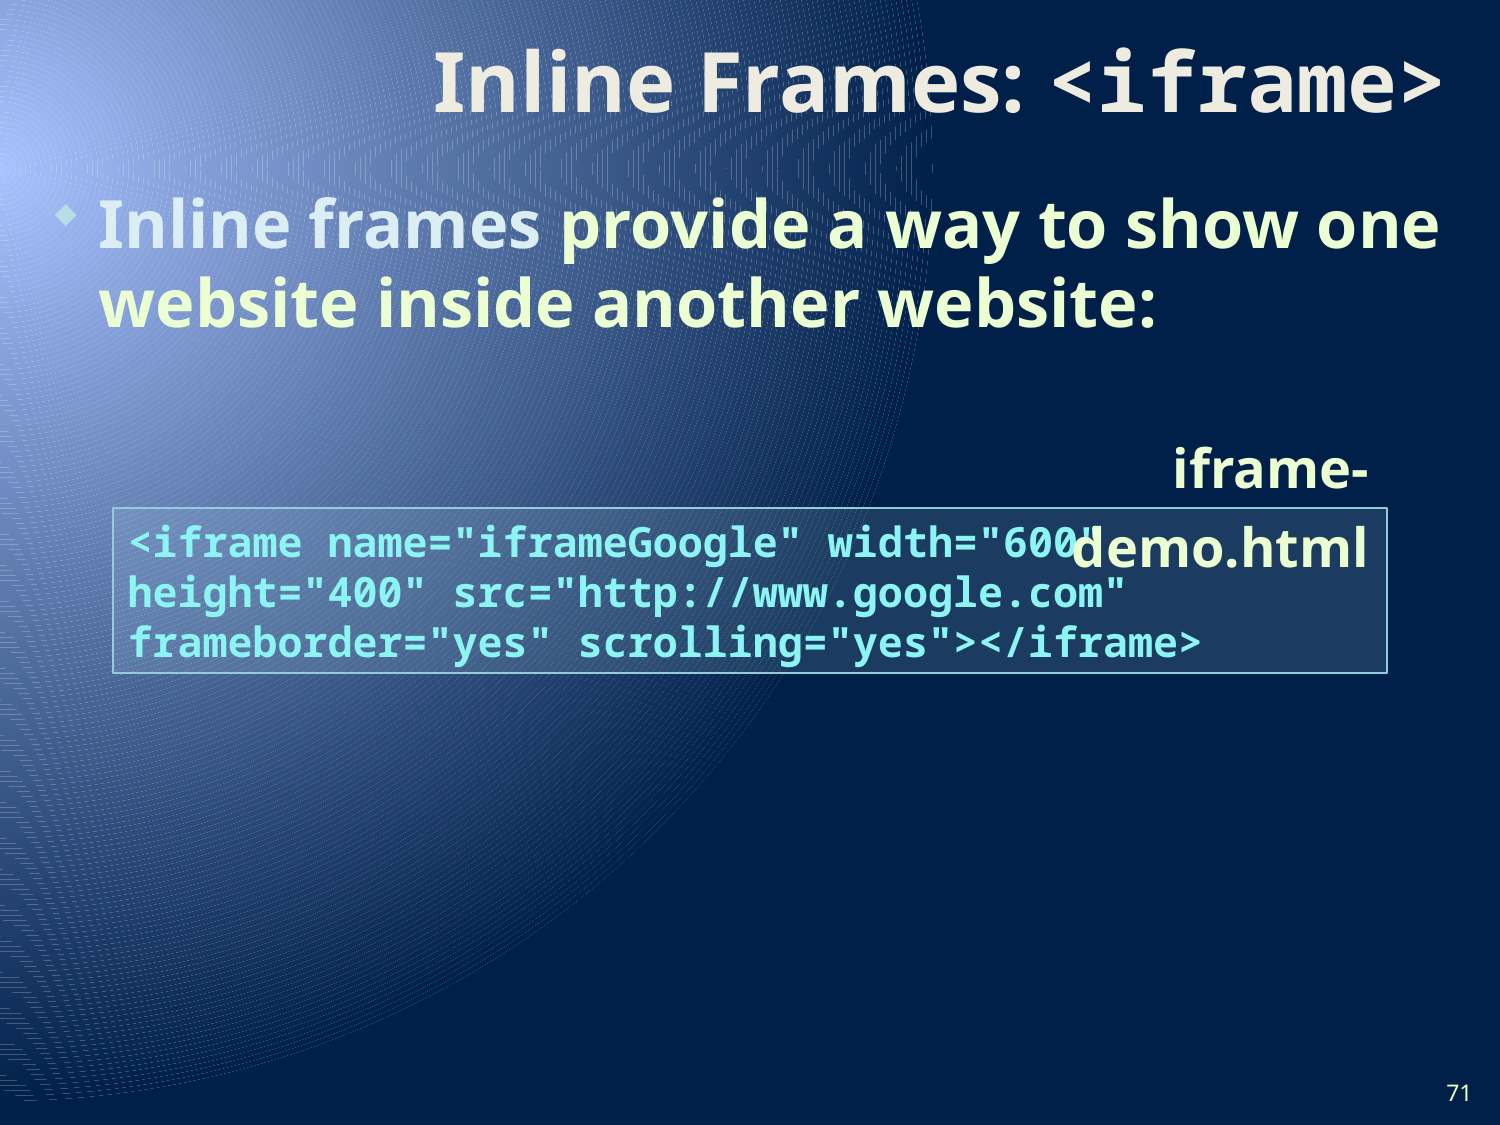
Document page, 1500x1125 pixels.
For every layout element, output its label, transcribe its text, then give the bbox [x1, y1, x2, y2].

text_box <iframe name="iframeGoogle" width="600" height="400" src="http://www.google.com" frameborder="yes" scrolling="yes"></iframe> [112, 508, 1388, 674]
slide_number 71 [1412, 1074, 1488, 1113]
list Inline frames provide a way to show one website inside another website: [37, 174, 1463, 1100]
text_box iframe-demo.html [862, 412, 1384, 586]
title Inline Frames: <iframe> [300, 12, 1463, 163]
